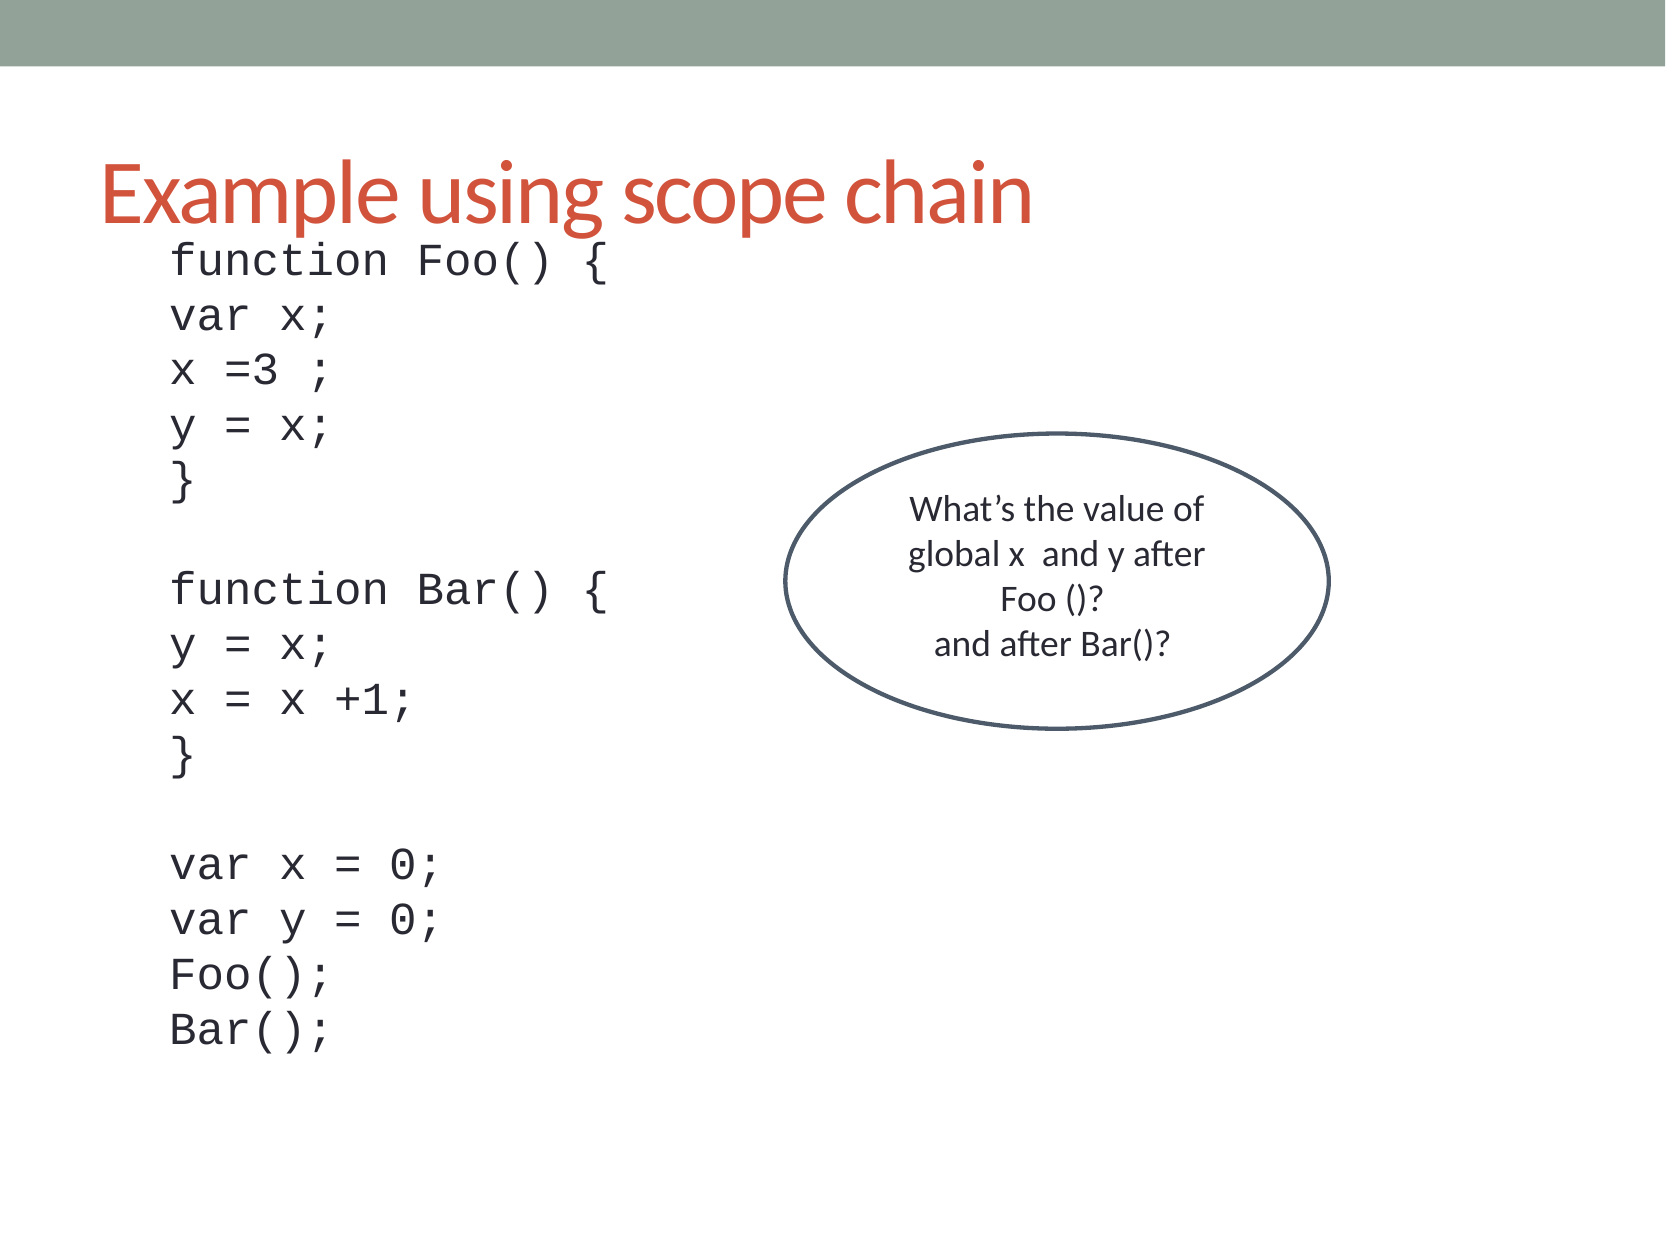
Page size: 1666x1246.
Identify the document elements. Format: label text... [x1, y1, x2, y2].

title Example using scope chain [83, 96, 1582, 277]
text_box function Foo() { var x; x =3 ; y = x; } function Bar() { y = x; x = x +1; } var x = 0; var y = 0; Foo(); Bar(); [152, 220, 1568, 1063]
text_box What’s the value of global x and y after Foo ()? and after Bar()? [783, 431, 1331, 731]
